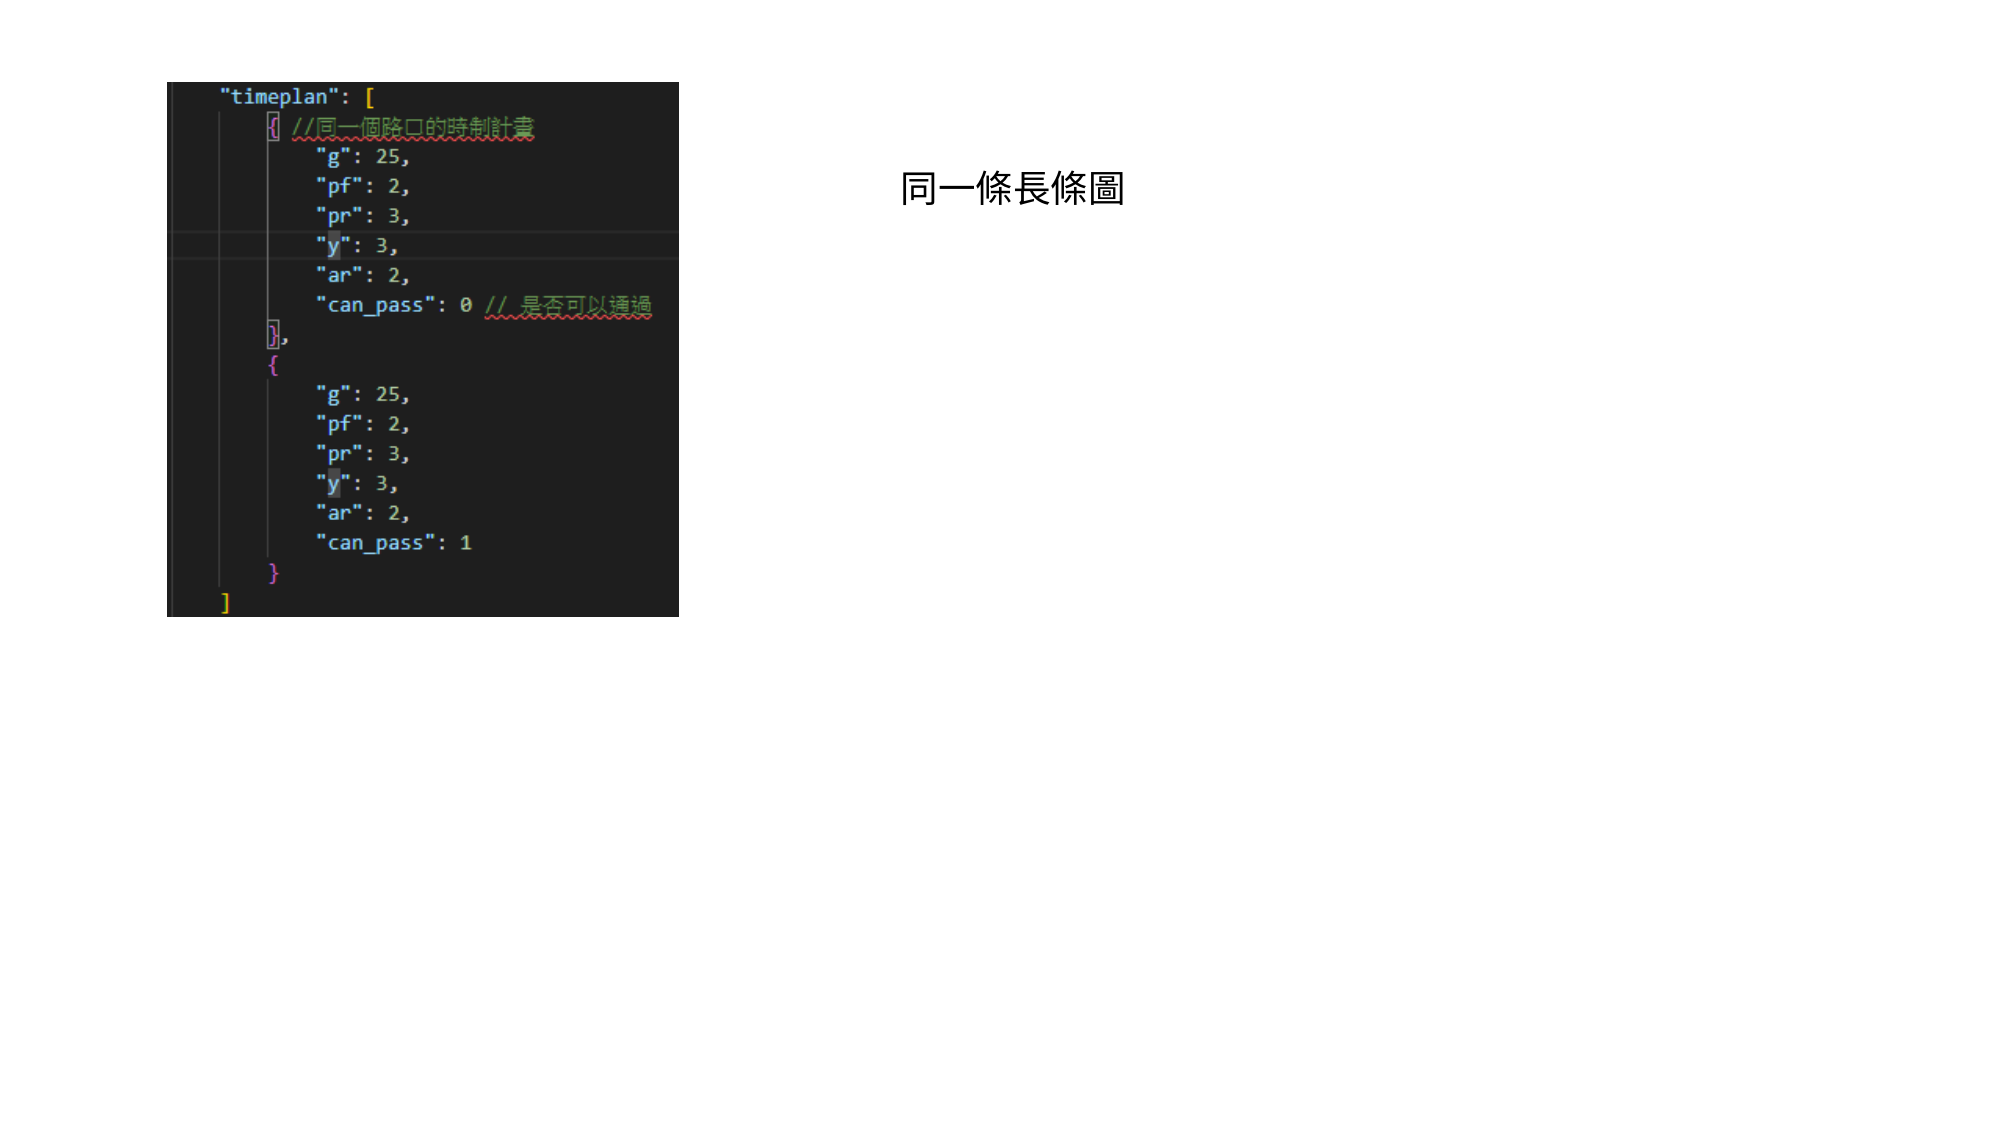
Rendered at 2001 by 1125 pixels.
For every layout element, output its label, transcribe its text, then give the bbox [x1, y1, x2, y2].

text_box 同一條長條圖 [886, 157, 1141, 218]
picture [167, 82, 679, 617]
